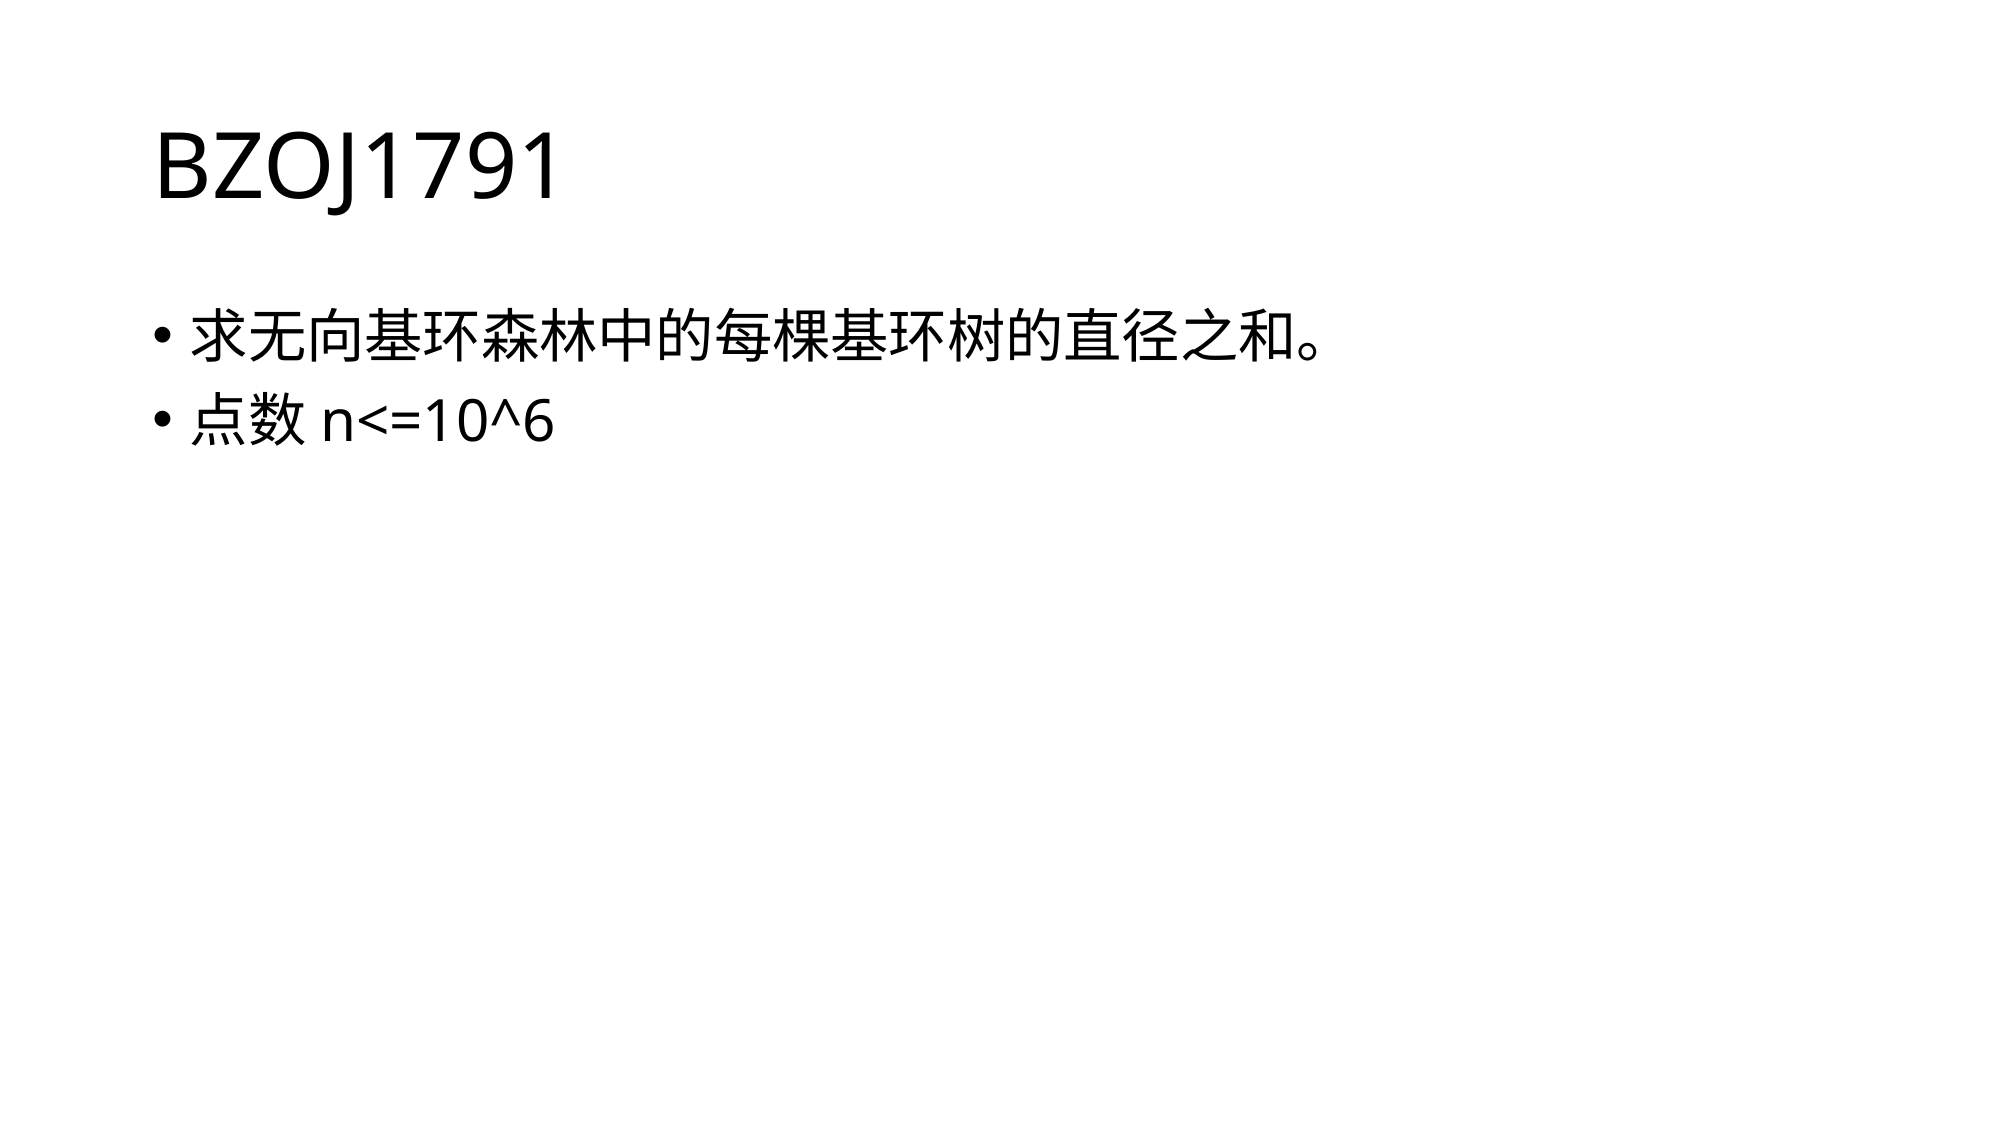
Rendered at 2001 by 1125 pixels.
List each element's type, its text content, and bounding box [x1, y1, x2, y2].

list 求无向基环森林中的每棵基环树的直径之和。 点数n<=10^6 [137, 299, 1863, 1014]
title BZOJ1791 [137, 59, 1863, 278]
